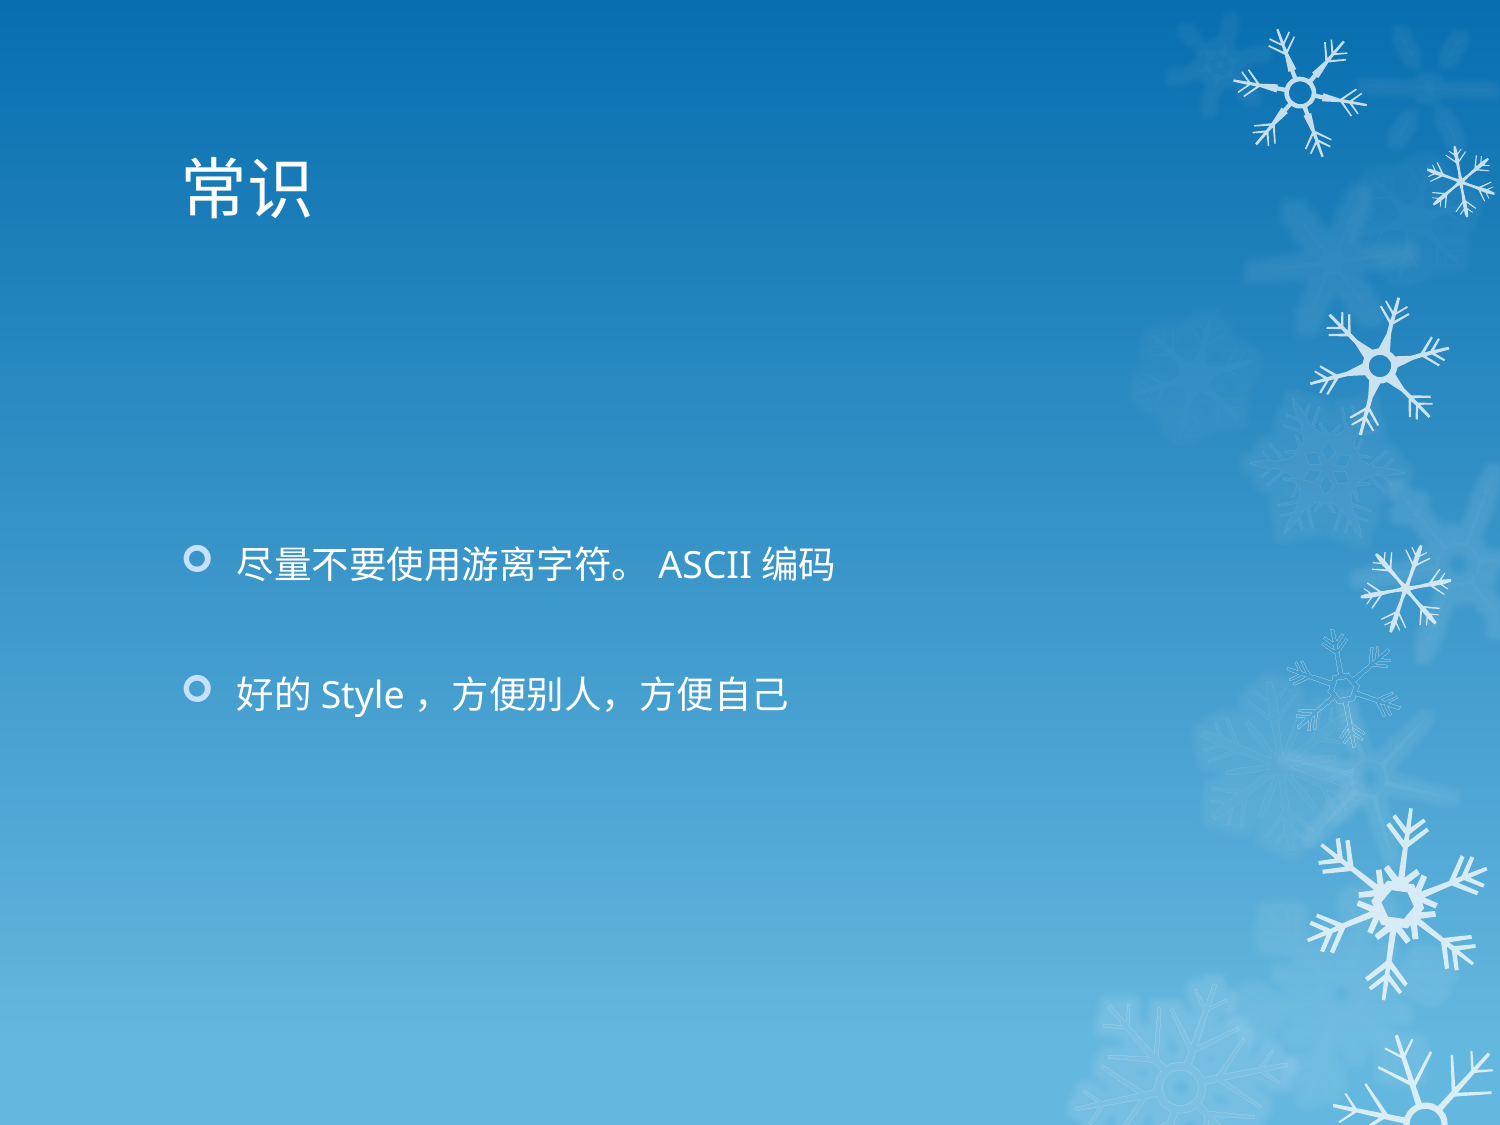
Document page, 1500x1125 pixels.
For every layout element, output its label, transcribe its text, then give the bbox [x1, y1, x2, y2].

title 常识 [165, 110, 1335, 263]
list 尽量不要使用游离字符。ASCII编码 好的Style，方便别人，方便自己 [165, 296, 1335, 962]
